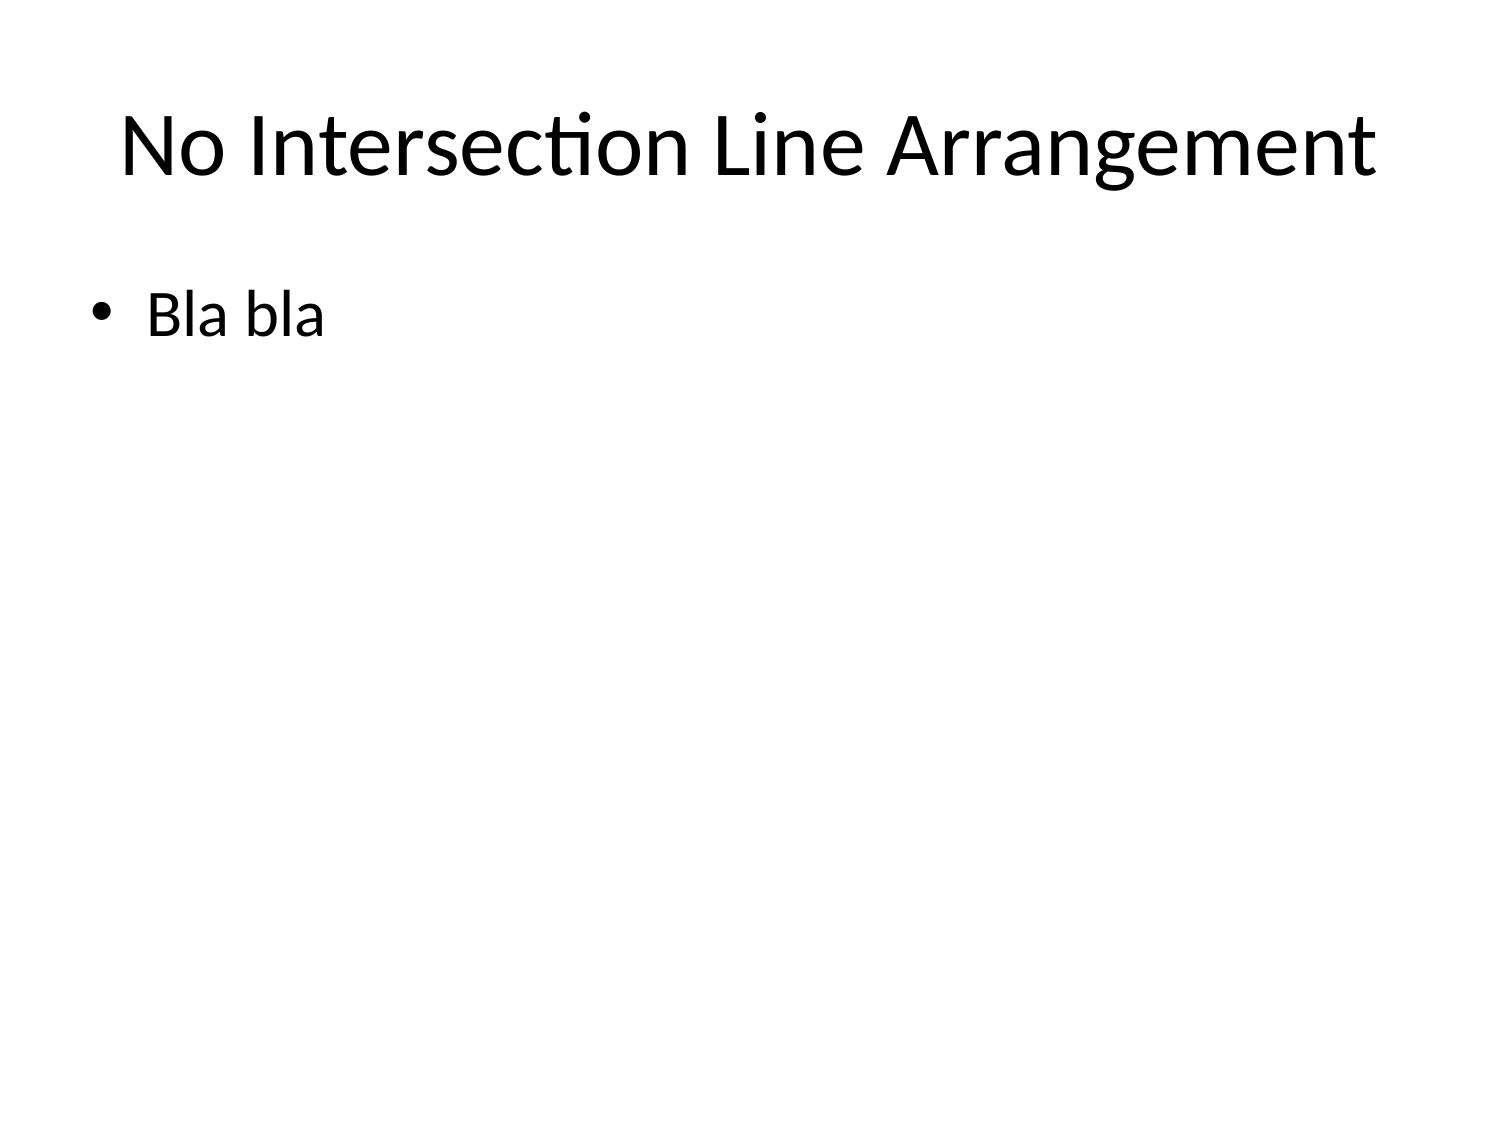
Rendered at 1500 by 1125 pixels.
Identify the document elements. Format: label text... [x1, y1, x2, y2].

title No Intersection Line Arrangement [75, 45, 1425, 233]
list Bla bla [75, 262, 1425, 1005]
